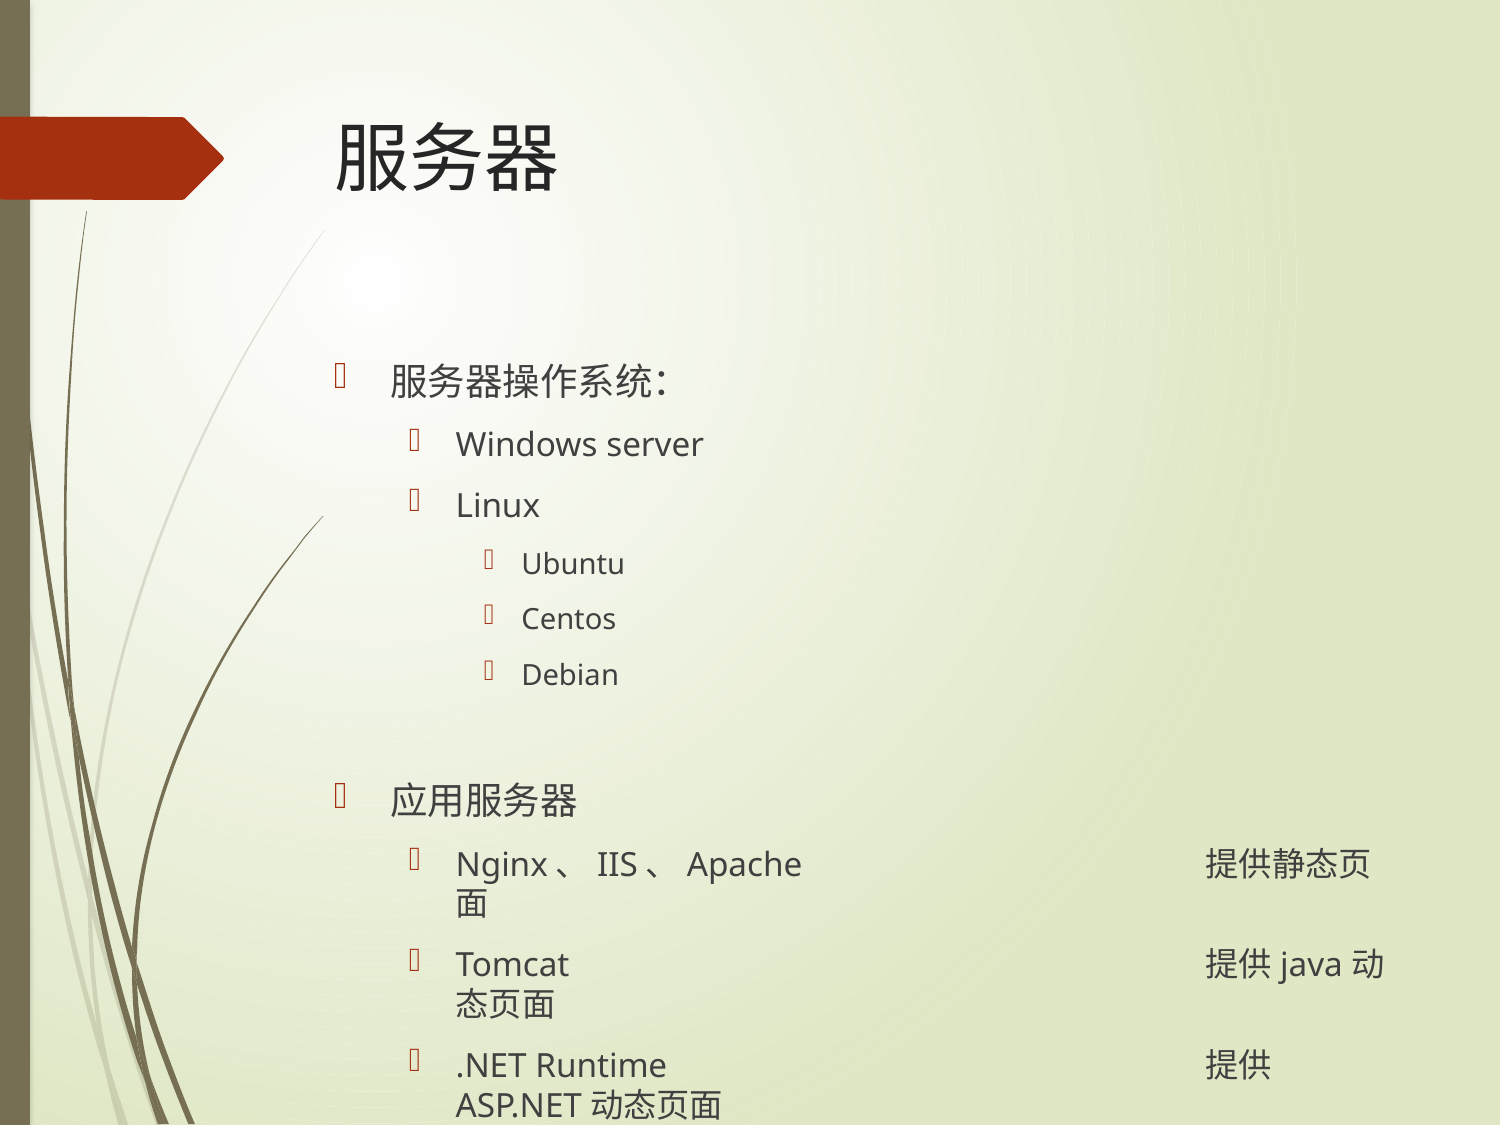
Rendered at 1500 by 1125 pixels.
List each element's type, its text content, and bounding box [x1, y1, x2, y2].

title 服务器 [319, 102, 1400, 313]
list 服务器操作系统： Windows server Linux Ubuntu Centos Debian 应用服务器 Nginx、IIS、Apache 提供静态页面 Tomcat 提供java动态页面 .NET Runtime 提供ASP.NET动态页面 [318, 350, 1400, 1097]
